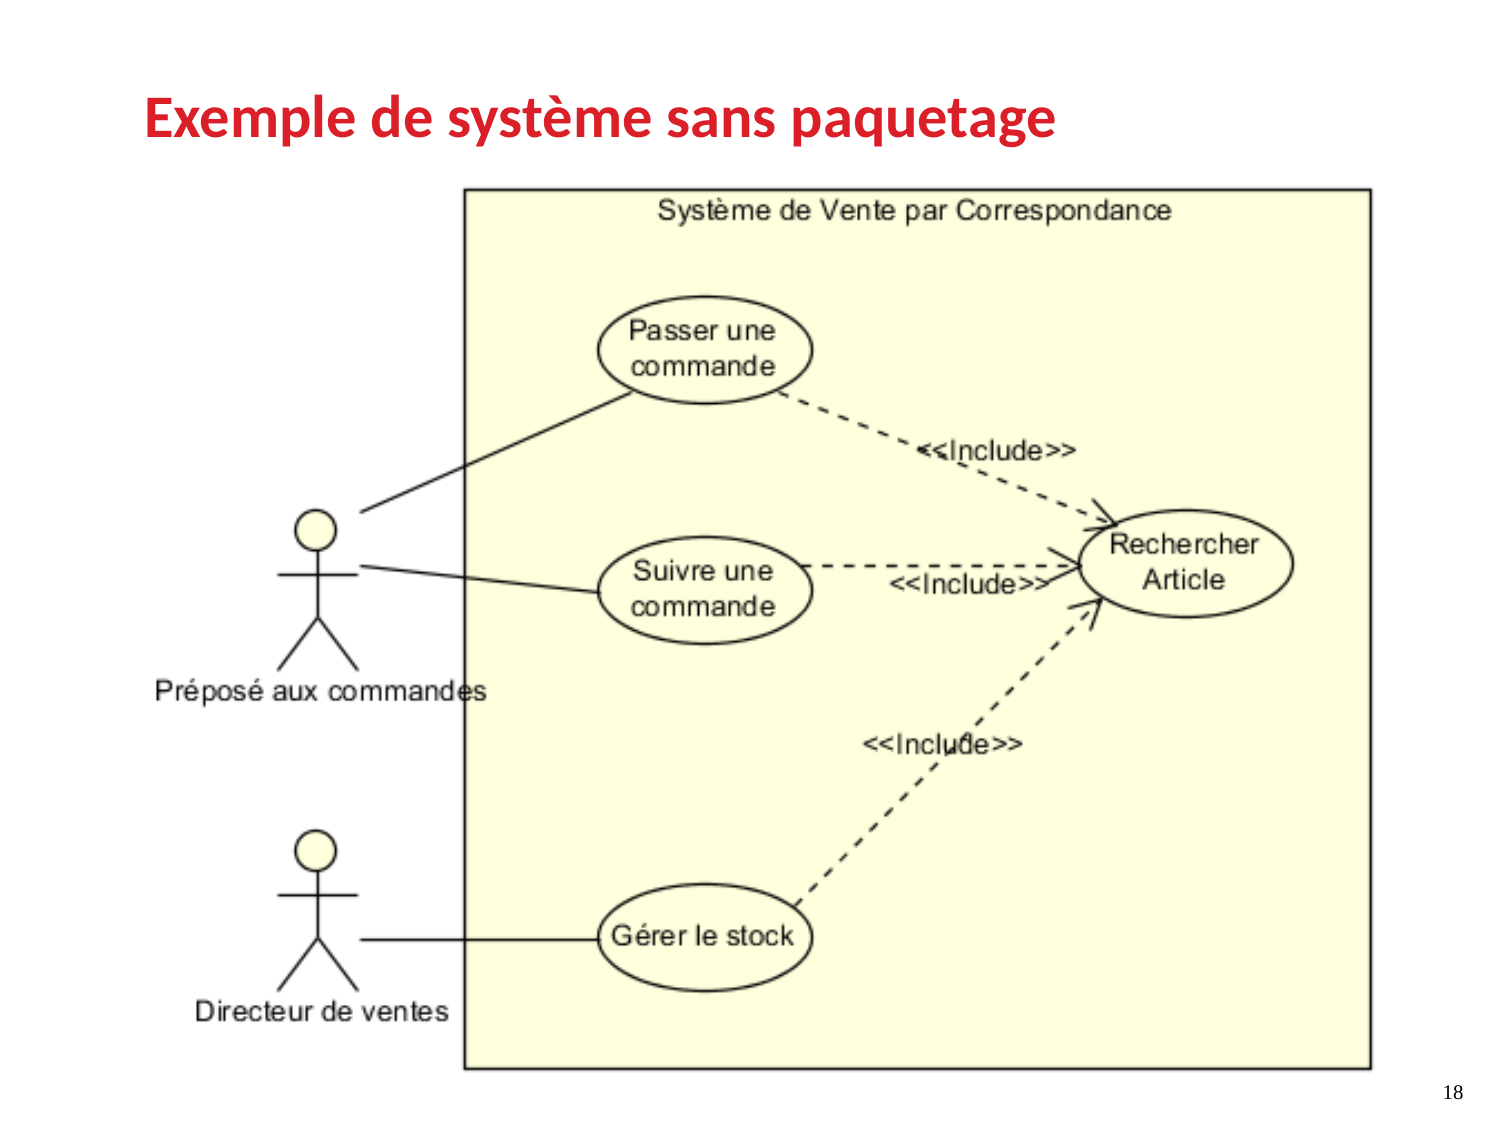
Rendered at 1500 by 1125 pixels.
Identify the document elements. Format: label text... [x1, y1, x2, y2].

slide_number 18 [1418, 1051, 1479, 1112]
title Exemple de système sans paquetage [129, 20, 1405, 208]
picture [146, 175, 1388, 1084]
